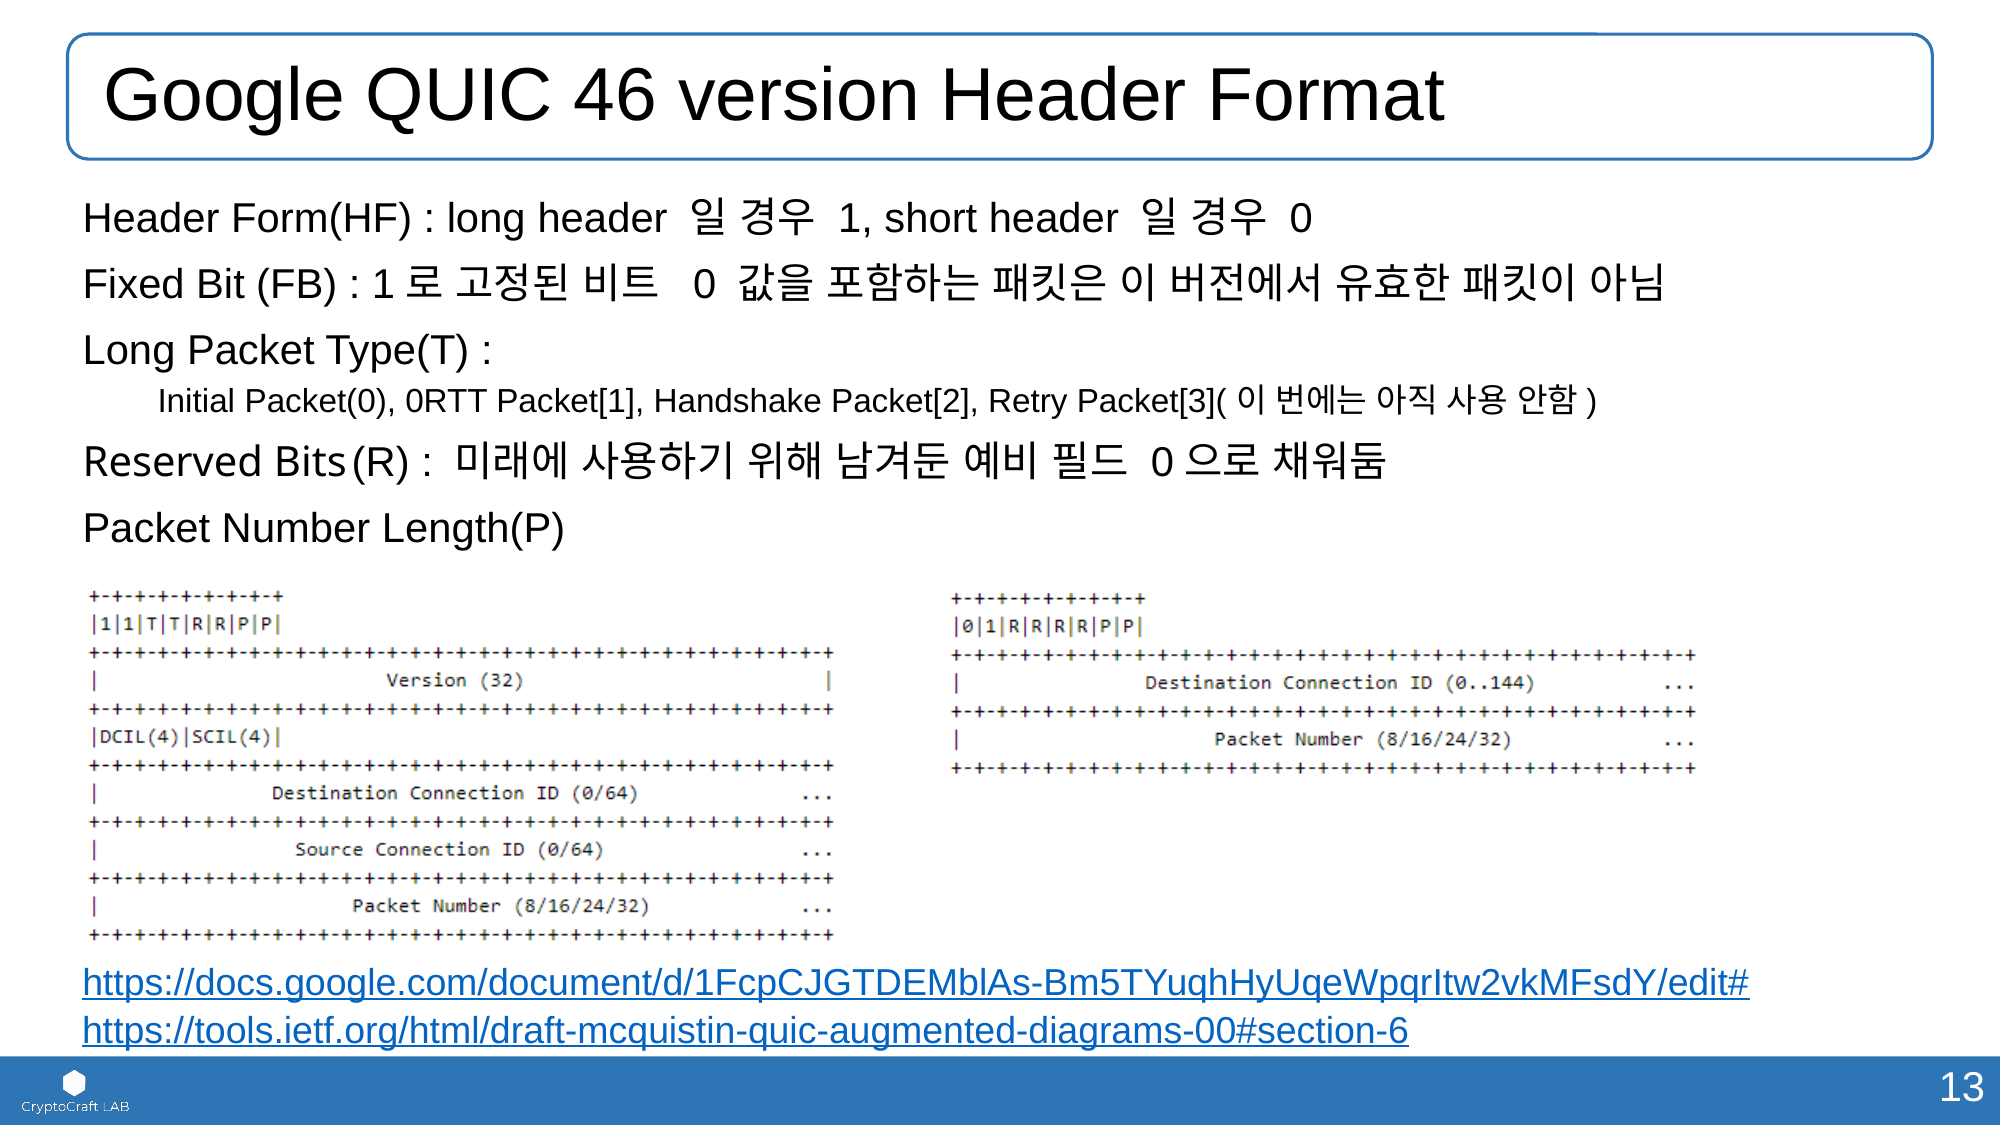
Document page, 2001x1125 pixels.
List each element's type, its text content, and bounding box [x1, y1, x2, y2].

picture [67, 577, 862, 964]
picture [13, 1061, 138, 1123]
text_box https://tools.ietf.org/html/draft-mcquistin-quic-augmented-diagrams-00#section-6 [67, 998, 1807, 1059]
text_box [633, 454, 1634, 515]
text_box https://docs.google.com/document/d/1FcpCJGTDEMblAs-Bm5TYuqhHyUqeWpqrItw2vkMFsdY/edit# [67, 950, 1885, 1011]
list Header Form(HF) : long header 일 경우 1, short header 일 경우 0 Fixed Bit (FB) : 1로 고정된 비트 0 값을 포함하는 패킷은 이 버전에서 유효한 패킷이 아님 Long Packet Type(T) : Initial Packet(0), 0RTT Packet[1], Handshake Packet[2], Retry Packet[3](이 번에는 아직 사용 안함) Reserved Bits (R) : 미래에 사용하기 위해 남겨둔 예비 필드 0으로 채워둠 Packet Number Length(P) [67, 189, 1933, 1046]
picture [937, 584, 1710, 789]
title Google QUIC 46 version Header Format [67, 34, 1933, 160]
